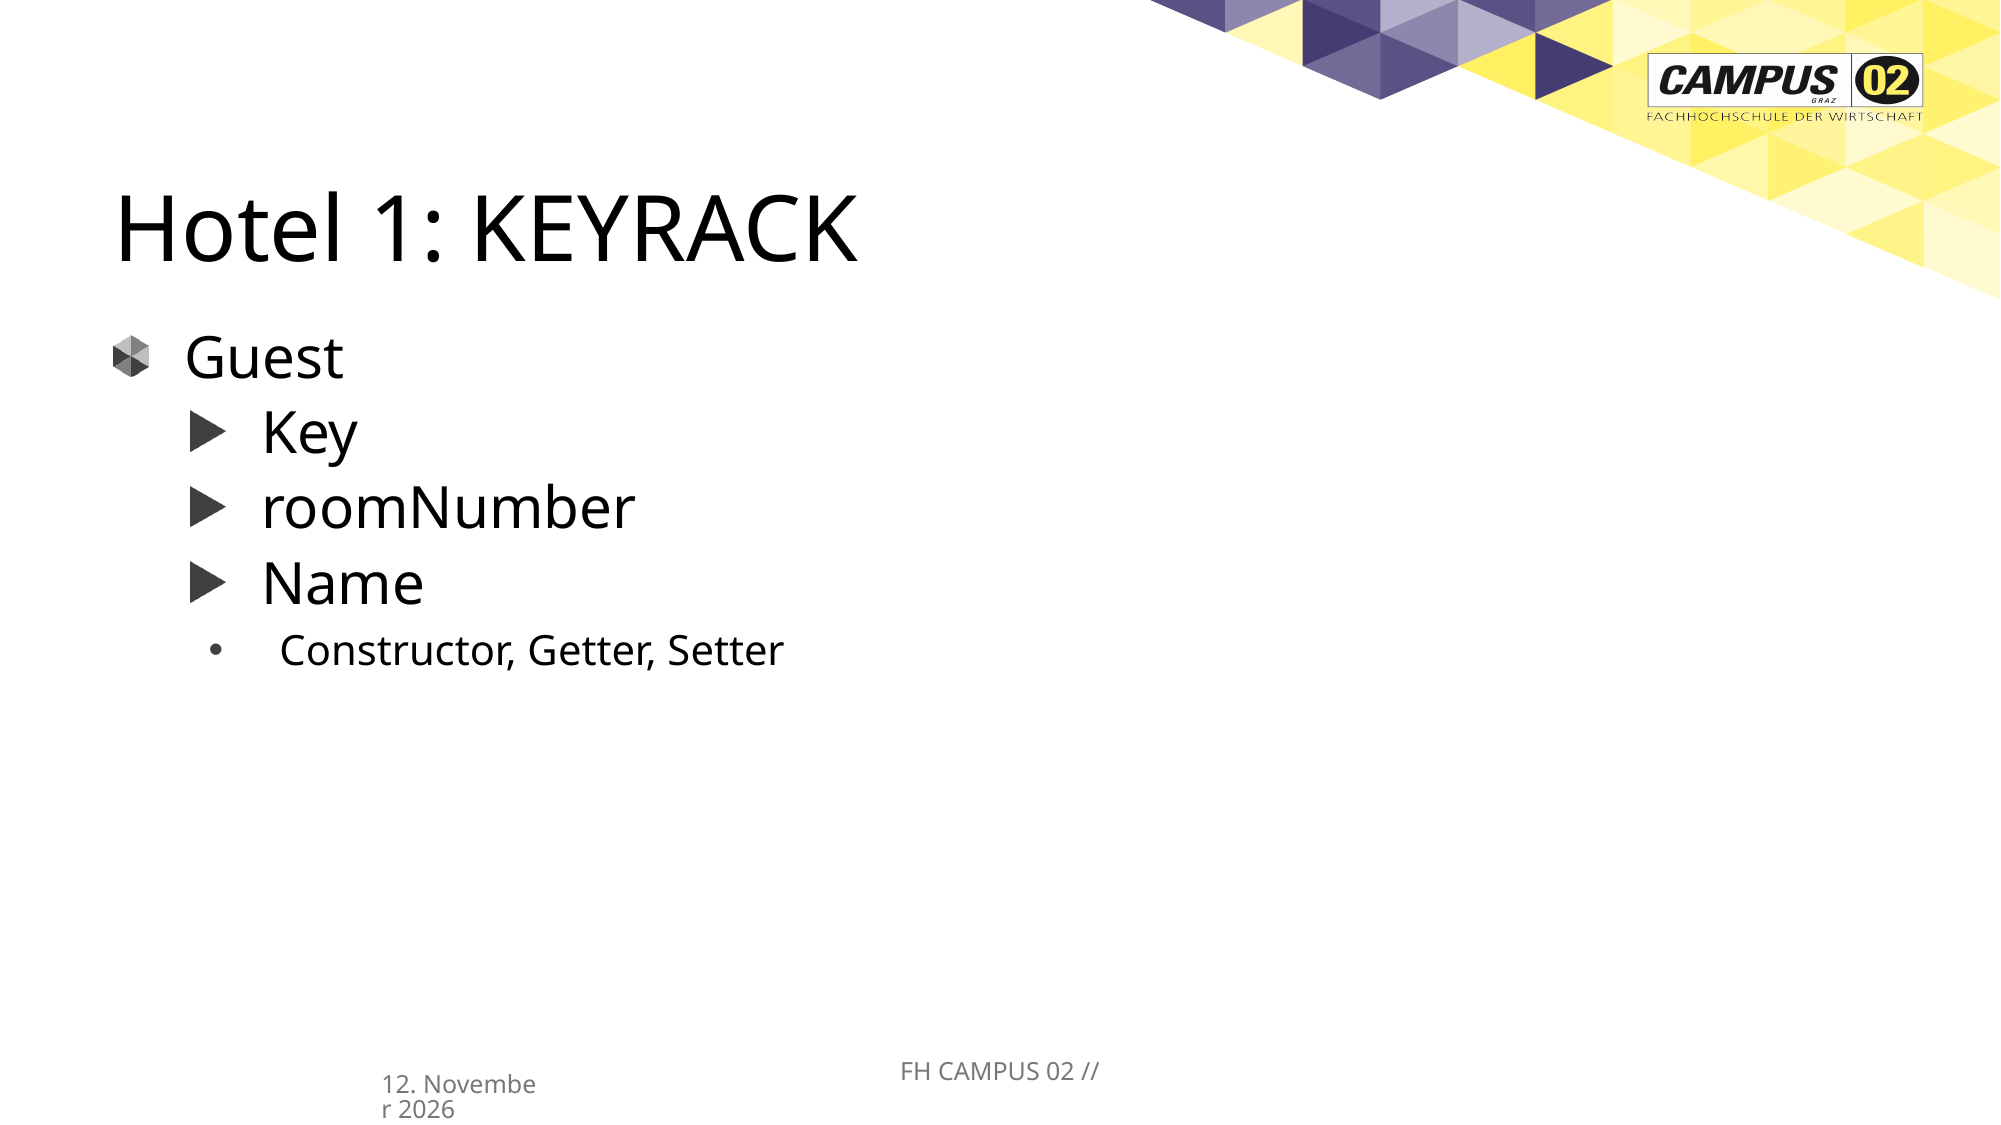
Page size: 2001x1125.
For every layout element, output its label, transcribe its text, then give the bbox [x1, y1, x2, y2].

title Hotel 1: KEYRACK [98, 107, 1137, 287]
list Guest Key roomNumber Name Constructor, Getter, Setter [98, 320, 1910, 1019]
picture [1141, 0, 2000, 300]
picture [190, 561, 226, 603]
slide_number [366, 1066, 555, 1105]
picture [190, 486, 226, 527]
picture [190, 410, 226, 452]
picture [113, 335, 149, 377]
footer FH CAMPUS 02 // [662, 1042, 1338, 1103]
